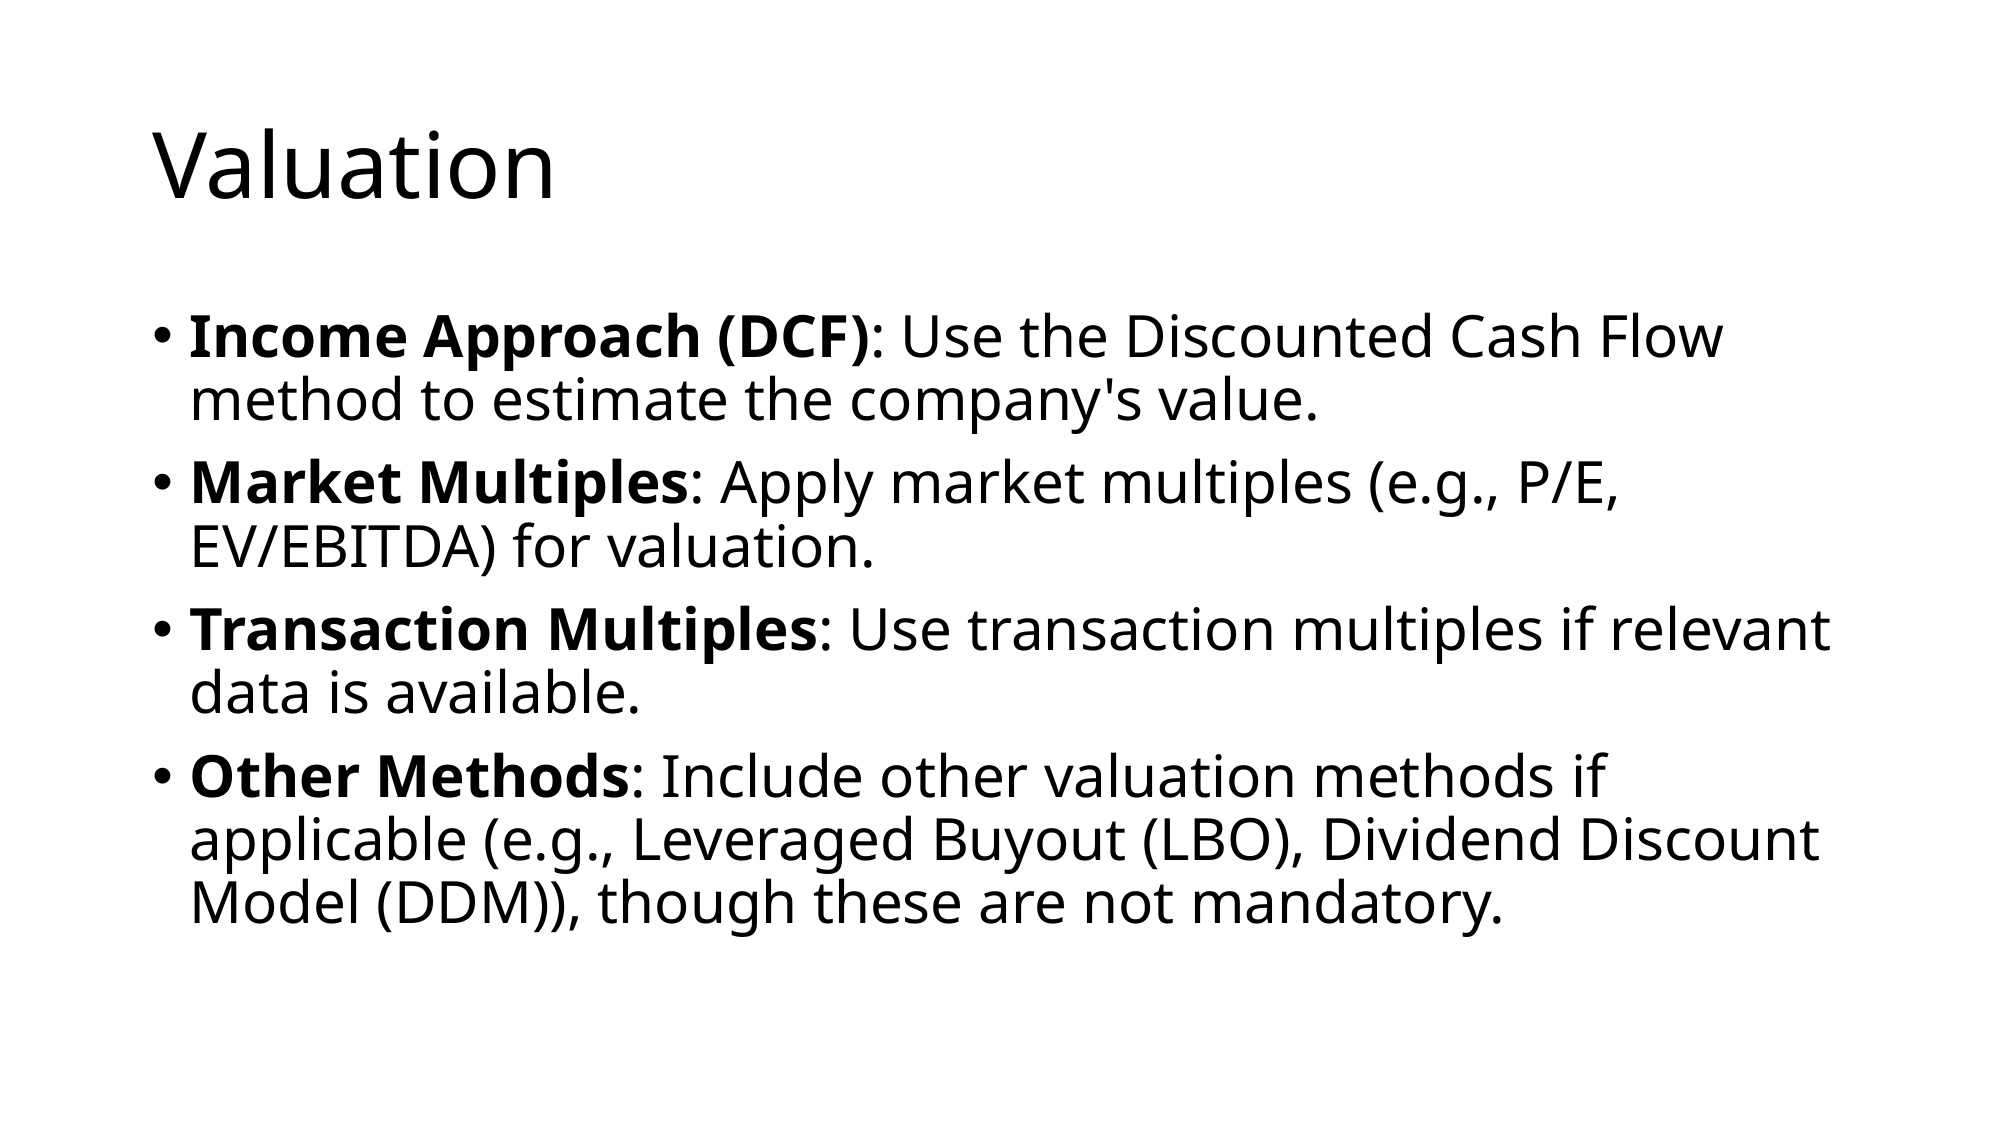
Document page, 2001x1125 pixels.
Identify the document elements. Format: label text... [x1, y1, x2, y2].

list Income Approach (DCF): Use the Discounted Cash Flow method to estimate the company's value. Market Multiples: Apply market multiples (e.g., P/E, EV/EBITDA) for valuation. Transaction Multiples: Use transaction multiples if relevant data is available. Other Methods: Include other valuation methods if applicable (e.g., Leveraged Buyout (LBO), Dividend Discount Model (DDM)), though these are not mandatory. [137, 299, 1863, 1014]
title Valuation [137, 59, 1863, 278]
